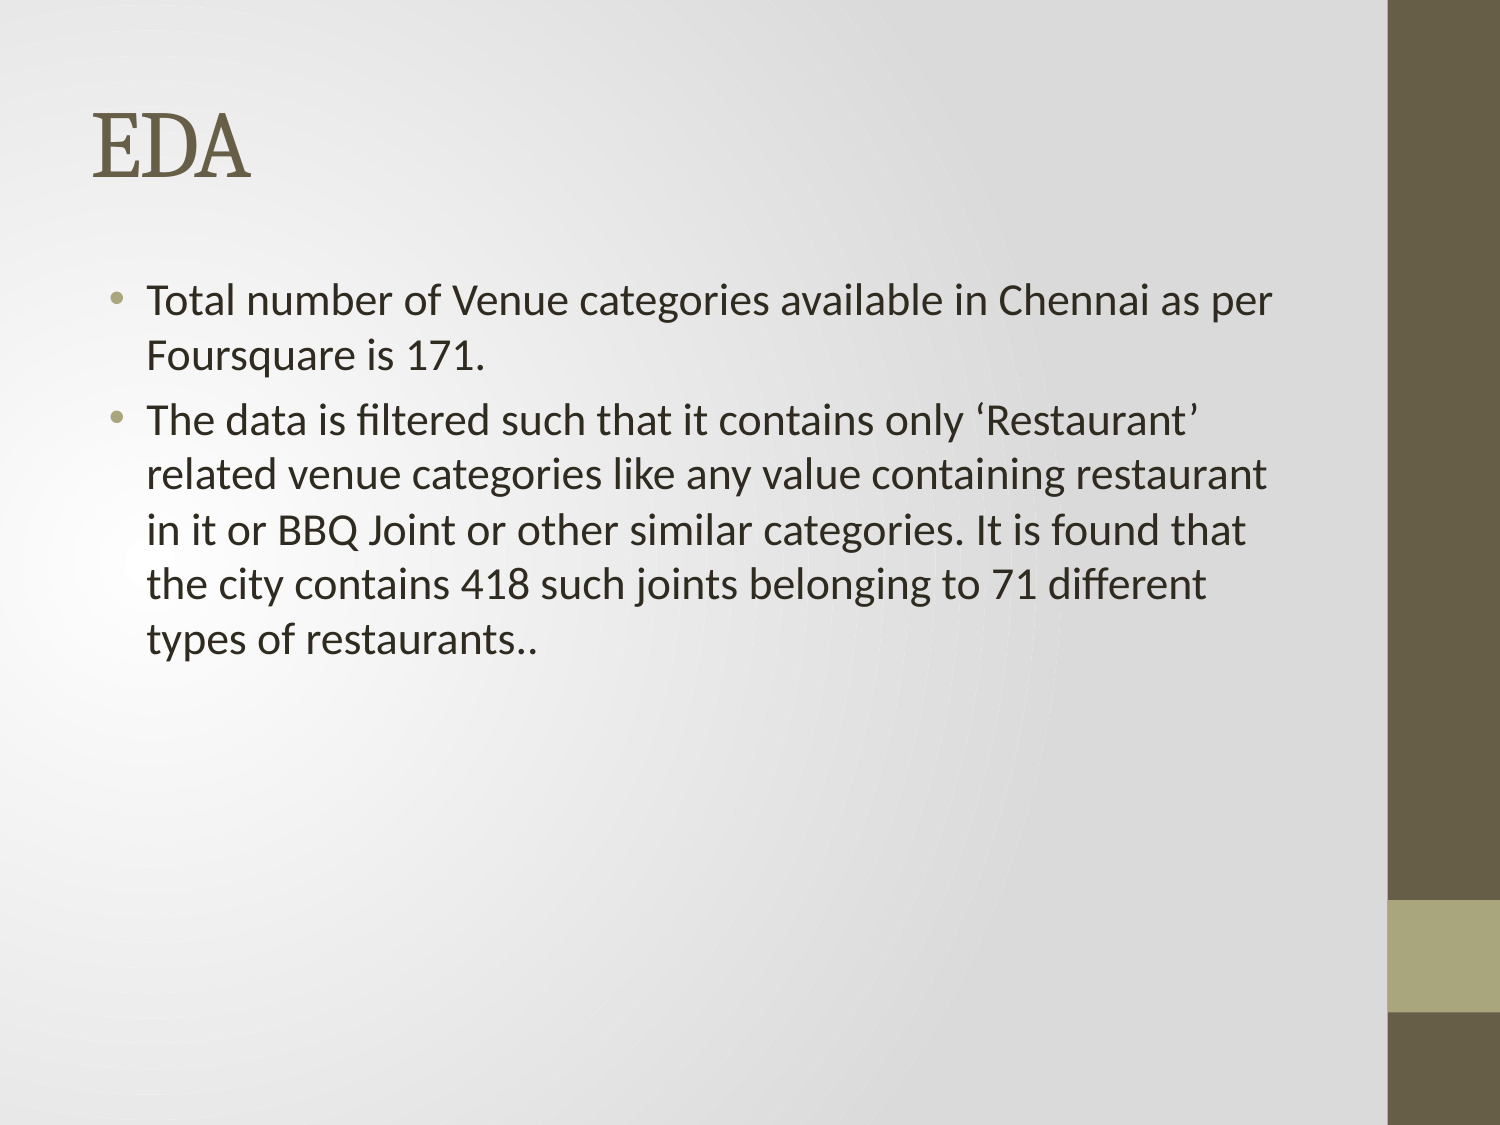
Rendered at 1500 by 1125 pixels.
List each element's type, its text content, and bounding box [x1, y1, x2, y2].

list Total number of Venue categories available in Chennai as per Foursquare is 171. The data is filtered such that it contains only ‘Restaurant’ related venue categories like any value containing restaurant in it or BBQ Joint or other similar categories. It is found that the city contains 418 such joints belonging to 71 different types of restaurants.. [75, 262, 1325, 1050]
title EDA [75, 45, 1325, 233]
